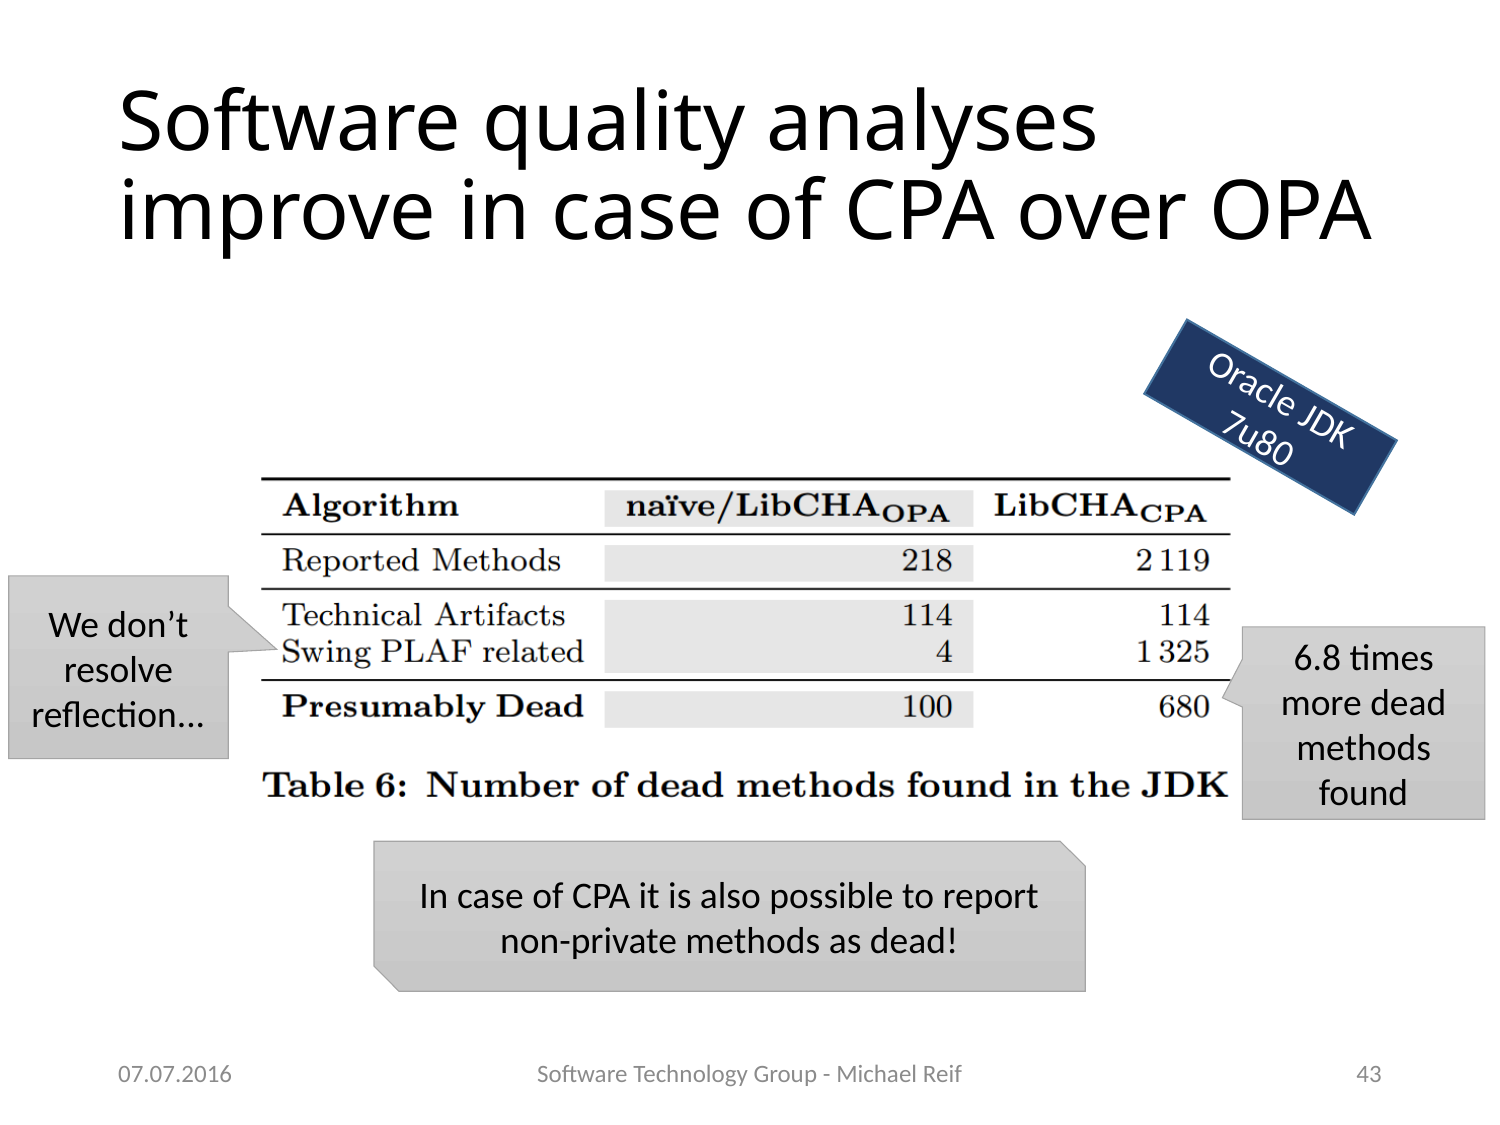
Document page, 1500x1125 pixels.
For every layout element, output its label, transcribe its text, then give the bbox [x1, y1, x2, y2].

picture [250, 469, 1247, 811]
text_box In case of CPA it is also possible to report non-private methods as dead! [373, 840, 1086, 992]
text_box 6.8 times more dead methods found [1241, 626, 1486, 820]
title Software quality analyses improve in case of CPA over OPA [103, 59, 1397, 278]
text_box We don’t resolve reflection... [8, 575, 250, 760]
text_box Oracle JDK 7u80 [1142, 318, 1399, 516]
footer Software Technology Group - Michael Reif [496, 1042, 1004, 1103]
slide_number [103, 1042, 441, 1103]
slide_number 43 [1059, 1042, 1397, 1103]
